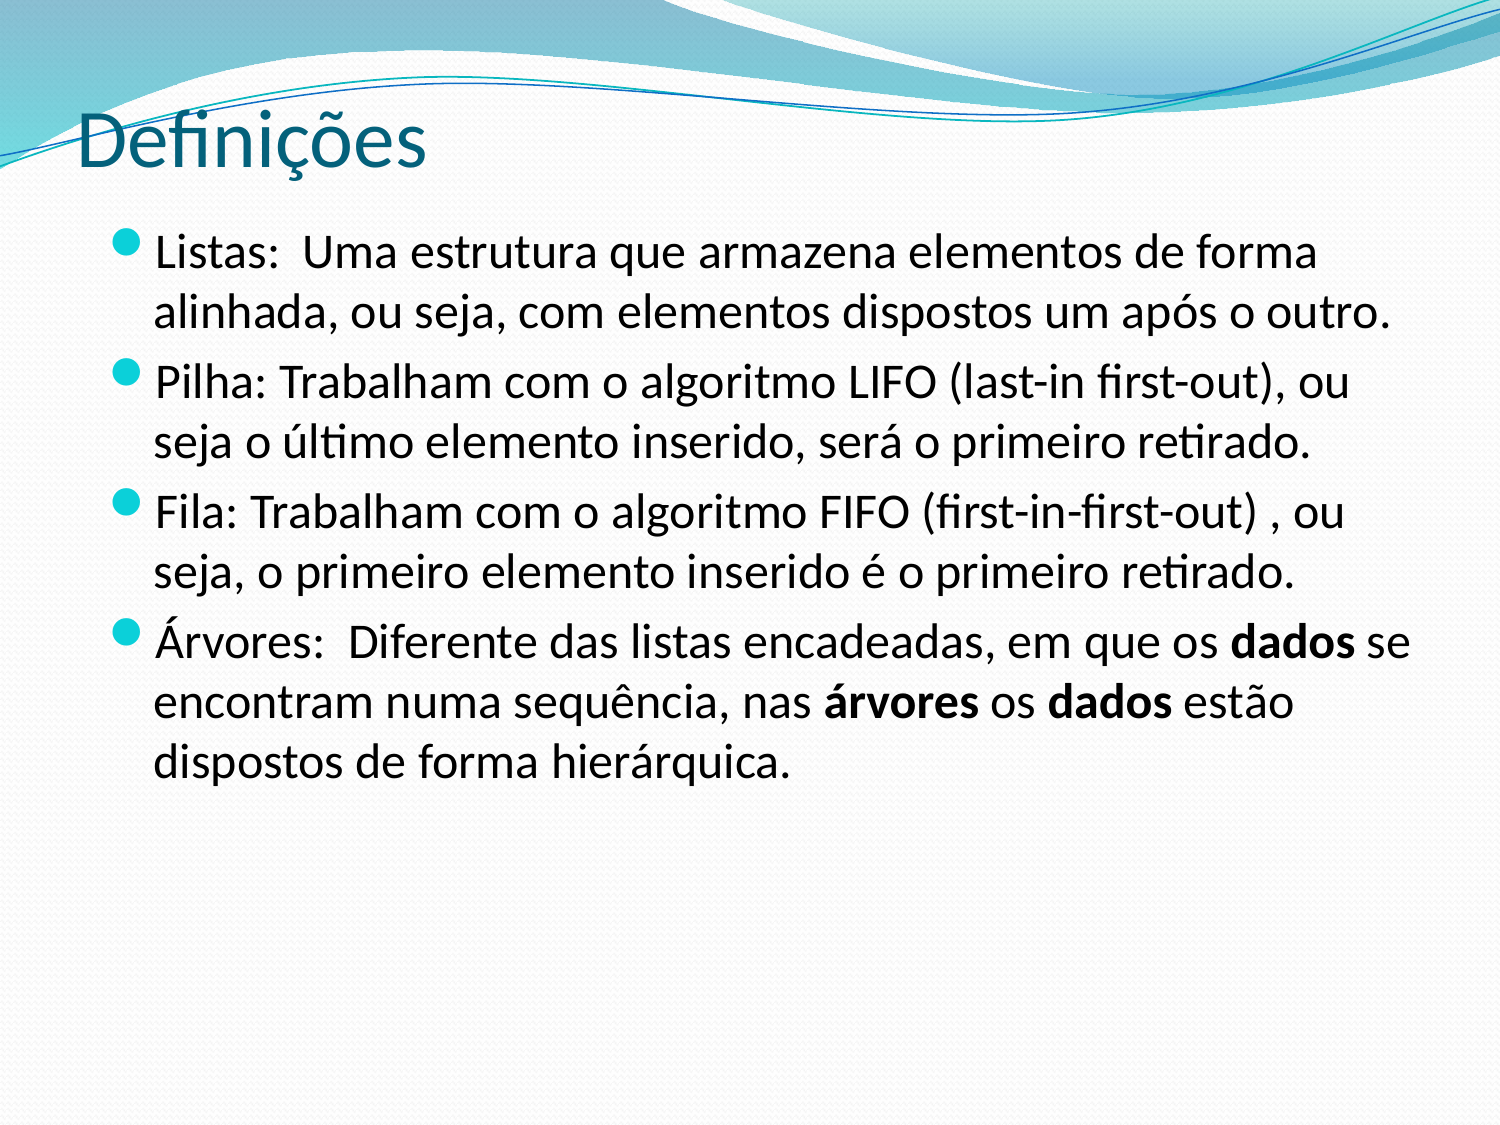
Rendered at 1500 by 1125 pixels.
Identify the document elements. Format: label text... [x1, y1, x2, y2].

list Listas: Uma estrutura que armazena elementos de forma alinhada, ou seja, com elementos dispostos um após o outro. Pilha: Trabalham com o algoritmo LIFO (last-in first-out), ou seja o último elemento inserido, será o primeiro retirado. Fila: Trabalham com o algoritmo FIFO (first-in-first-out) , ou seja, o primeiro elemento inserido é o primeiro retirado. Árvores: Diferente das listas encadeadas, em que os dados se encontram numa sequência, nas árvores os dados estão dispostos de forma hierárquica. [93, 210, 1444, 954]
title Definições [76, 19, 1427, 185]
